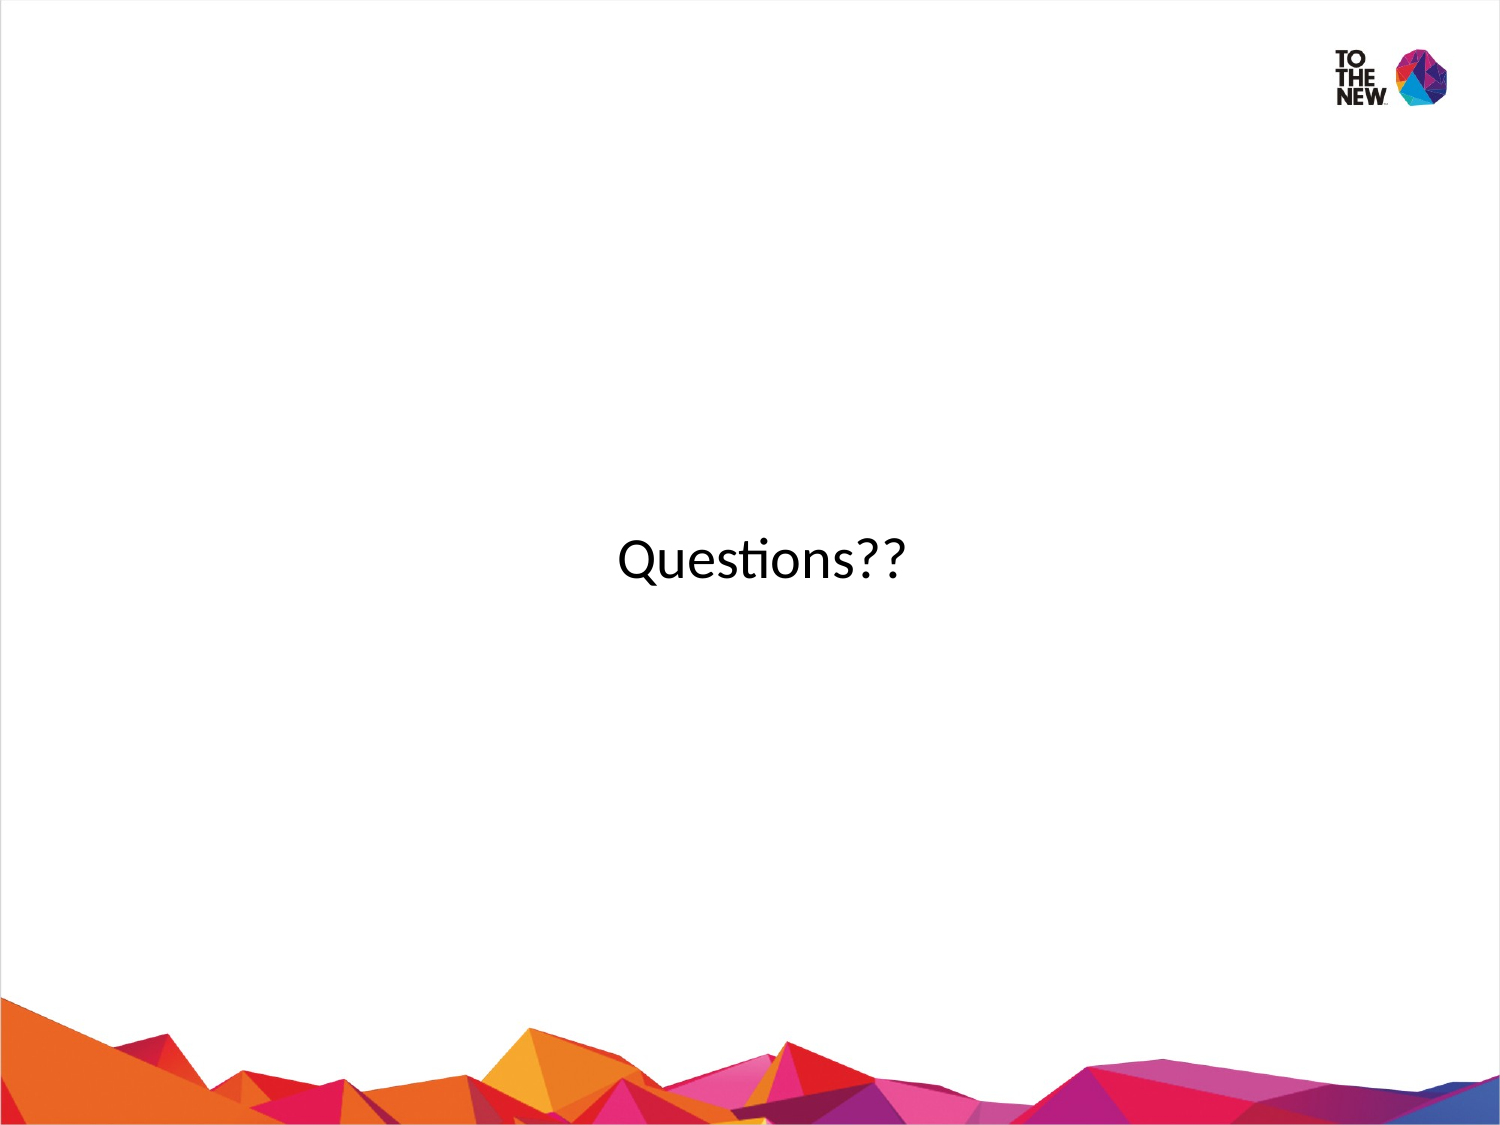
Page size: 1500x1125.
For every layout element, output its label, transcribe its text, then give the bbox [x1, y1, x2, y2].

picture [0, 0, 1500, 1125]
text_box Questions?? [88, 442, 1438, 668]
